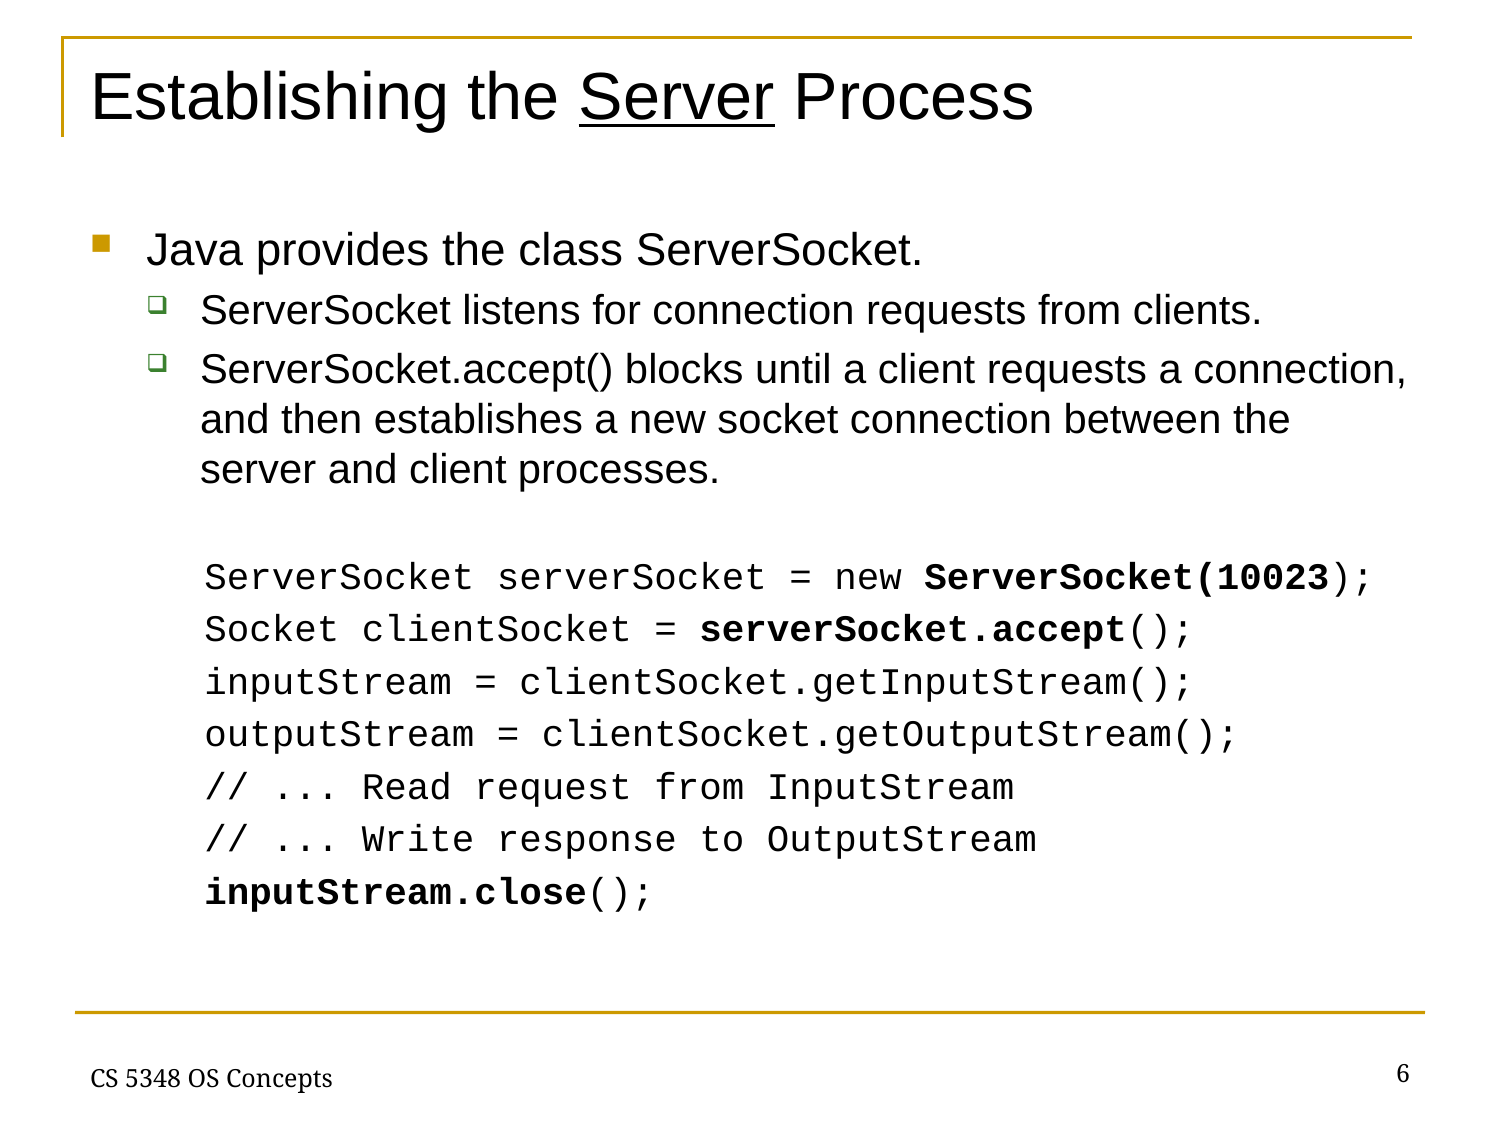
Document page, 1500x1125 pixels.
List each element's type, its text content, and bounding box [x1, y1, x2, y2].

slide_number 6 [1074, 1023, 1426, 1100]
list Java provides the class ServerSocket. ServerSocket listens for connection requests from clients. ServerSocket.accept() blocks until a client requests a connection, and then establishes a new socket connection between the server and client processes. ServerSocket serverSocket = new ServerSocket(10023); Socket clientSocket = serverSocket.accept(); inputStream = clientSocket.getInputStream(); outputStream = clientSocket.getOutputStream(); // ... Read request from InputStream // ... Write response to OutputStream inputStream.close(); [75, 212, 1425, 1006]
slide_number CS 5348 OS Concepts [74, 1024, 513, 1101]
title Establishing the Server Process [75, 45, 1425, 212]
